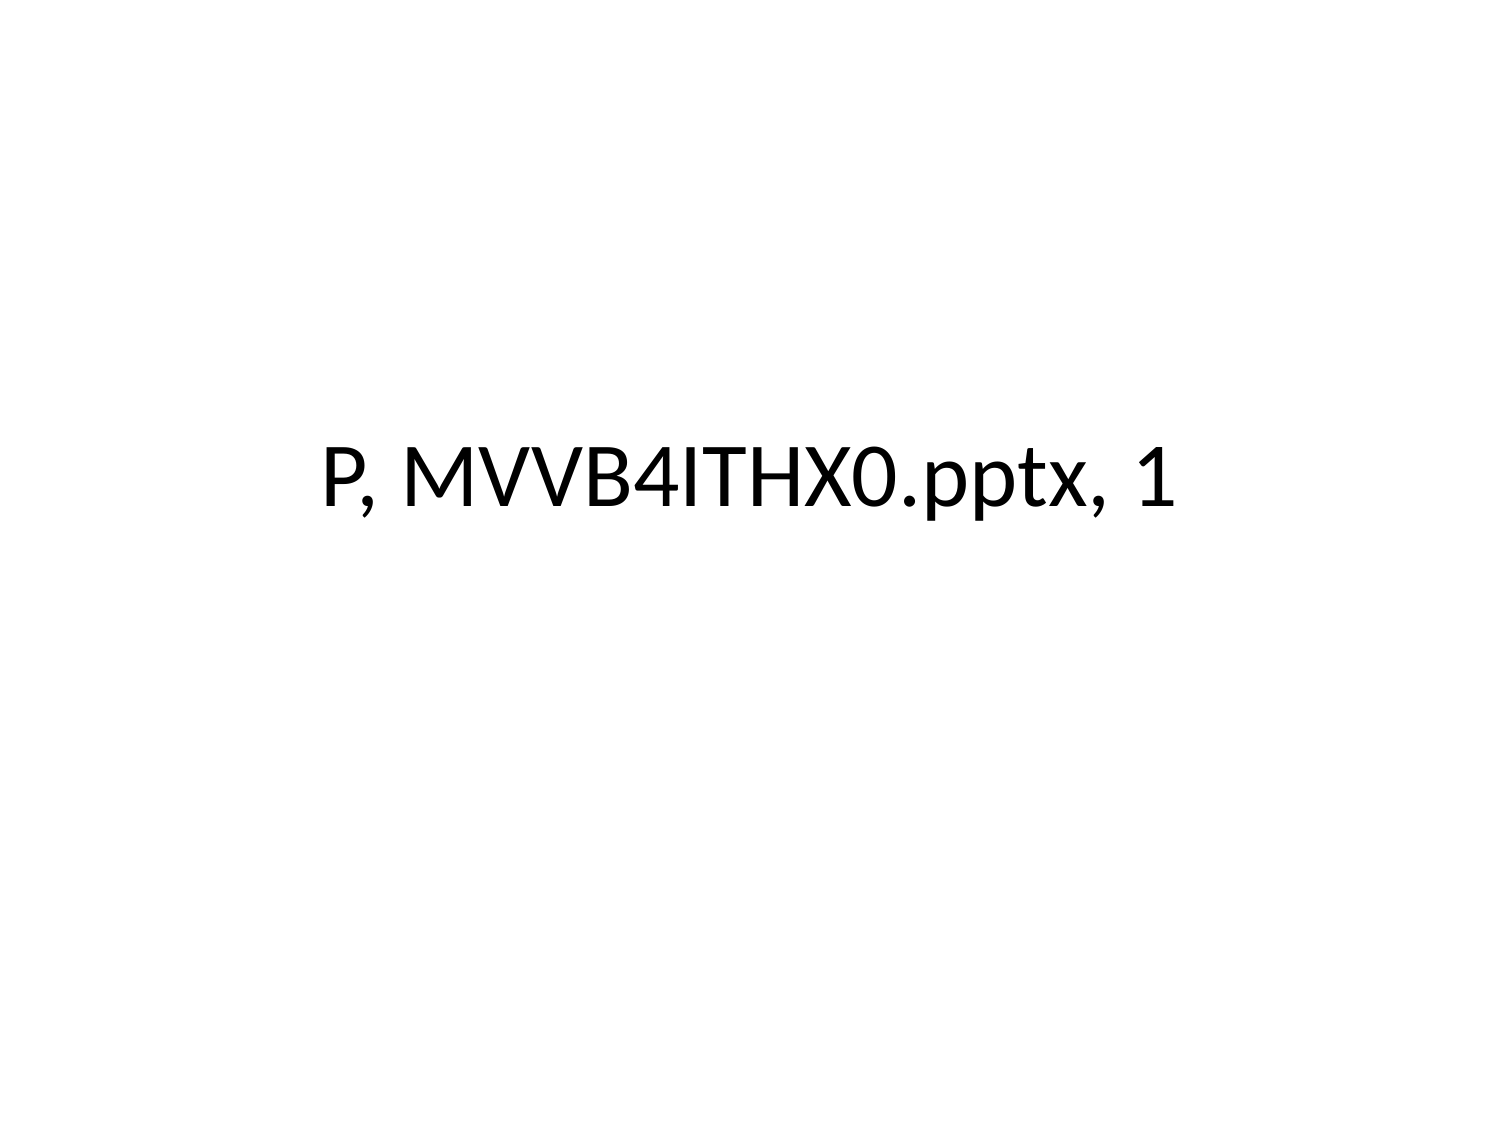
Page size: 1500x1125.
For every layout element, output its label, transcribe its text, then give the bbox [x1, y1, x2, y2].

title P, MVVB4ITHX0.pptx, 1 [112, 349, 1388, 591]
